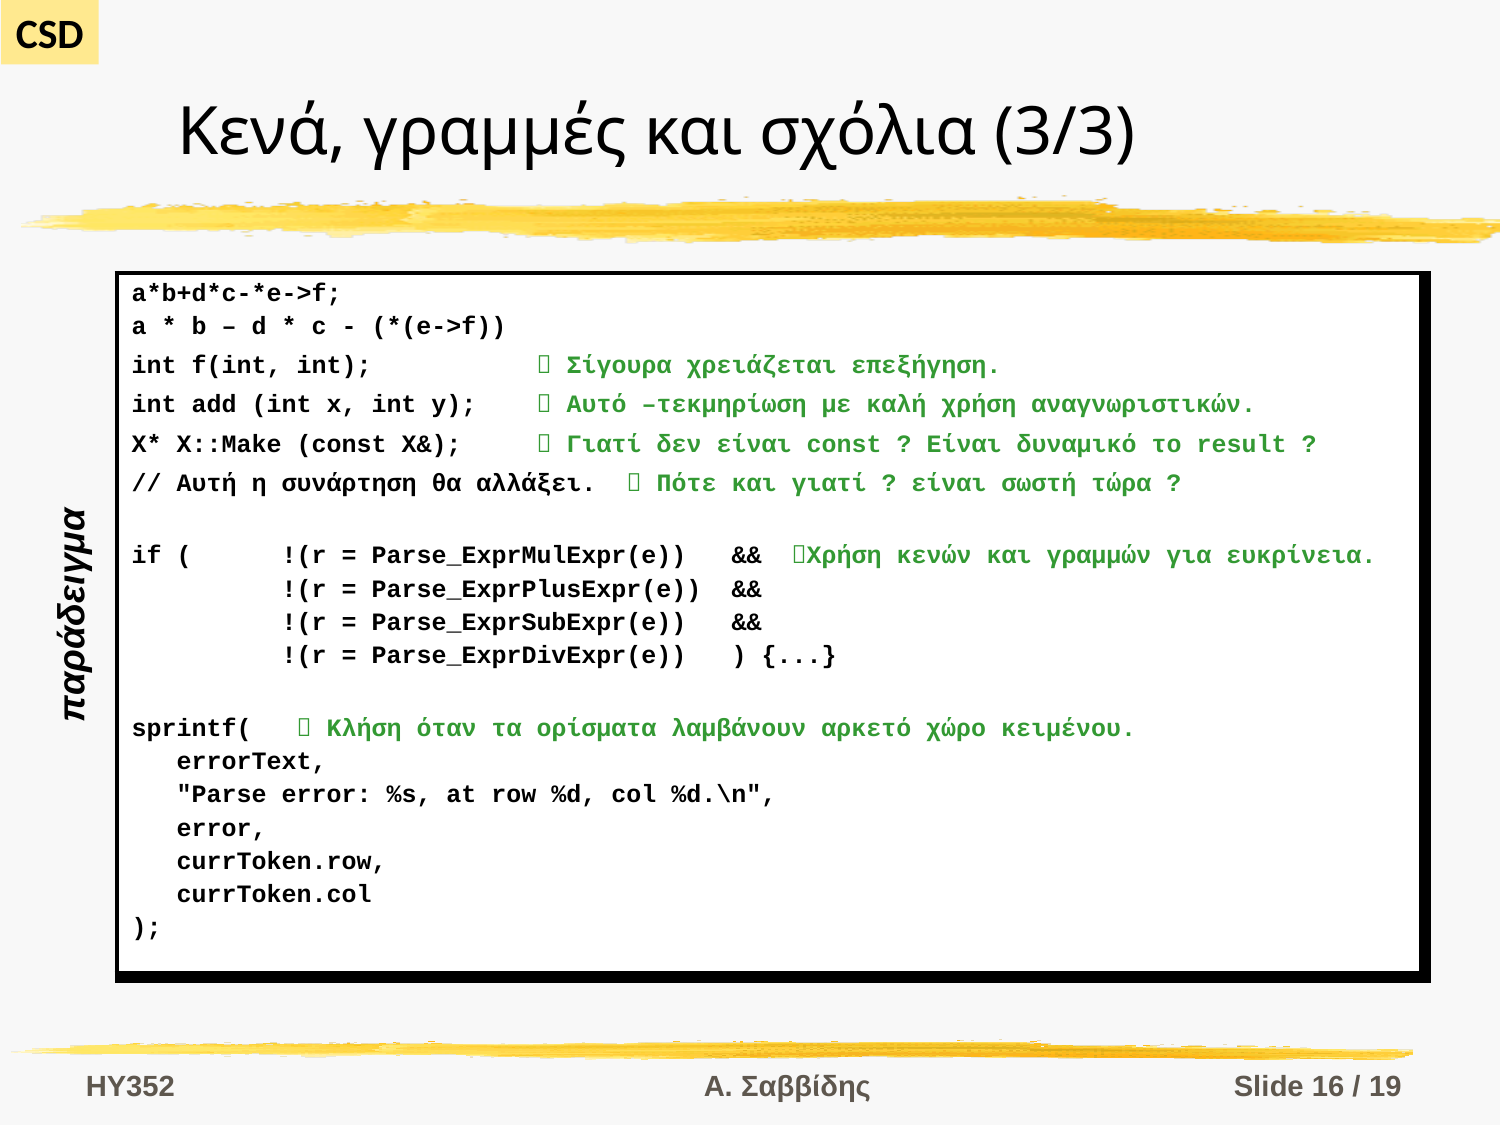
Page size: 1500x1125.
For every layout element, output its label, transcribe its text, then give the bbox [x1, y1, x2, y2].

footer Α. Σαββίδης [549, 1034, 1025, 1110]
slide_number HY352 [70, 1034, 400, 1110]
title Κενά, γραμμές και σχόλια (3/3) [162, 24, 1500, 175]
text_box παράδειγμα [39, 493, 100, 738]
picture [400, 1037, 549, 1064]
picture [1025, 1037, 1104, 1064]
table_header a*b+d*c-*e->f; a * b – d * c - (*(e->f)) int f(int, int);  Σίγουρα χρειάζεται επεξήγηση. int add (int x, int y);  Αυτό –τεκμηρίωση με καλή χρήση αναγνωριστικών. Χ* X::Make (const X&);  Γιατί δεν είναι const ? Είναι δυναμικό το result ? // Αυτή η συνάρτηση θα αλλάξει.  Πότε και γιατί ? είναι σωστή τώρα ? if ( !(r = Parse_ExprMulExpr(e)) && Χρήση κενών και γραμμών για ευκρίνεια. !(r = Parse_ExprPlusExpr(e)) && !(r = Parse_ExprSubExpr(e)) && !(r = Parse_ExprDivExpr(e)) ) {...} sprintf(  Κλήση όταν τα ορίσματα λαμβάνουν αρκετό χώρο κειμένου. errorText, "Parse error: %s, at row %d, col %d.\n", error, currToken.row, currToken.col ); [119, 275, 1419, 971]
picture [21, 190, 1500, 254]
picture [11, 1037, 70, 1064]
slide_number Slide 16 / 19 [1104, 1034, 1417, 1110]
